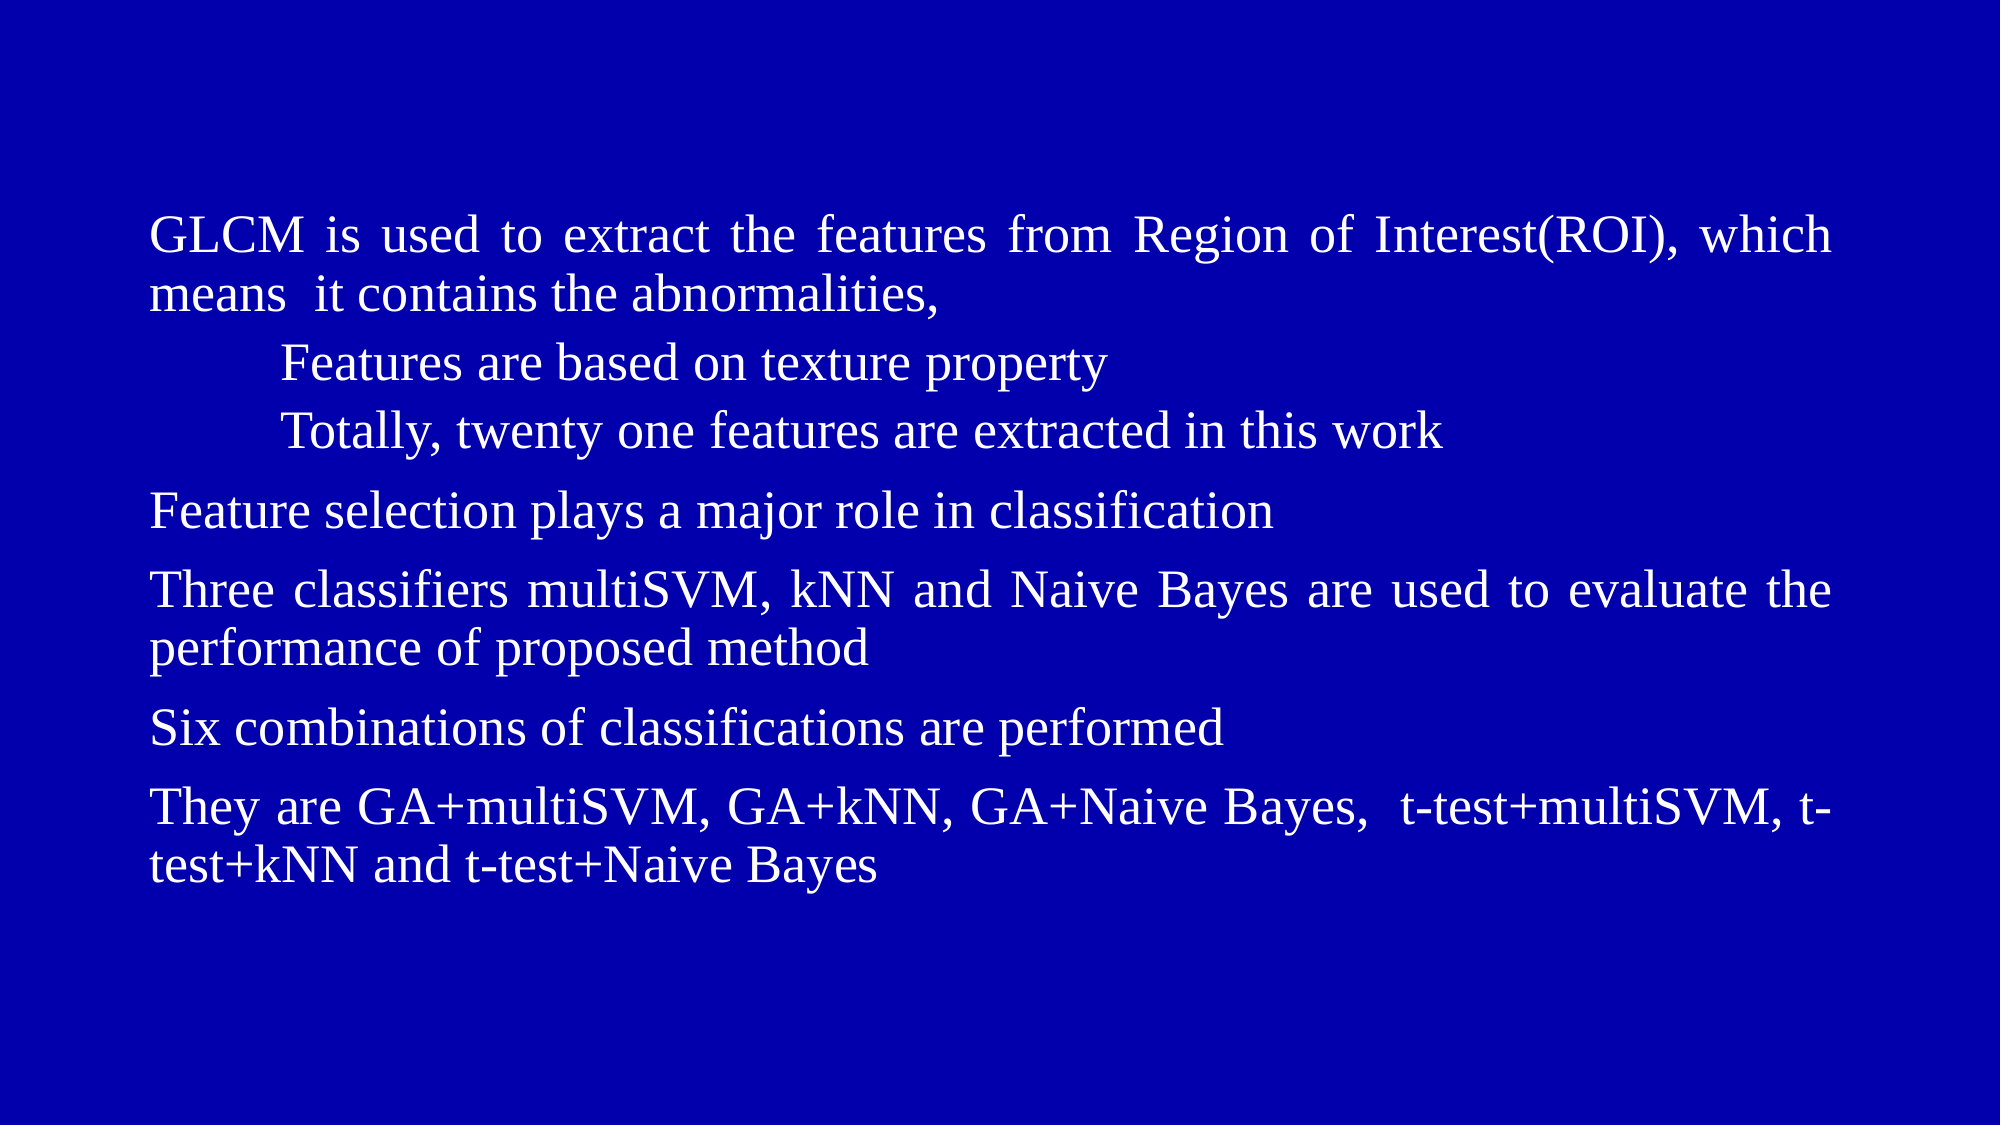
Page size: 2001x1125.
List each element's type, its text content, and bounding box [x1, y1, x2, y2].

list GLCM is used to extract the features from Region of Interest(ROI), which means it contains the abnormalities, Features are based on texture property Totally, twenty one features are extracted in this work Feature selection plays a major role in classification Three classifiers multiSVM, kNN and Naive Bayes are used to evaluate the performance of proposed method Six combinations of classifications are performed They are GA+multiSVM, GA+kNN, GA+Naive Bayes, t-test+multiSVM, t-test+kNN and t-test+Naive Bayes [134, 112, 1850, 975]
